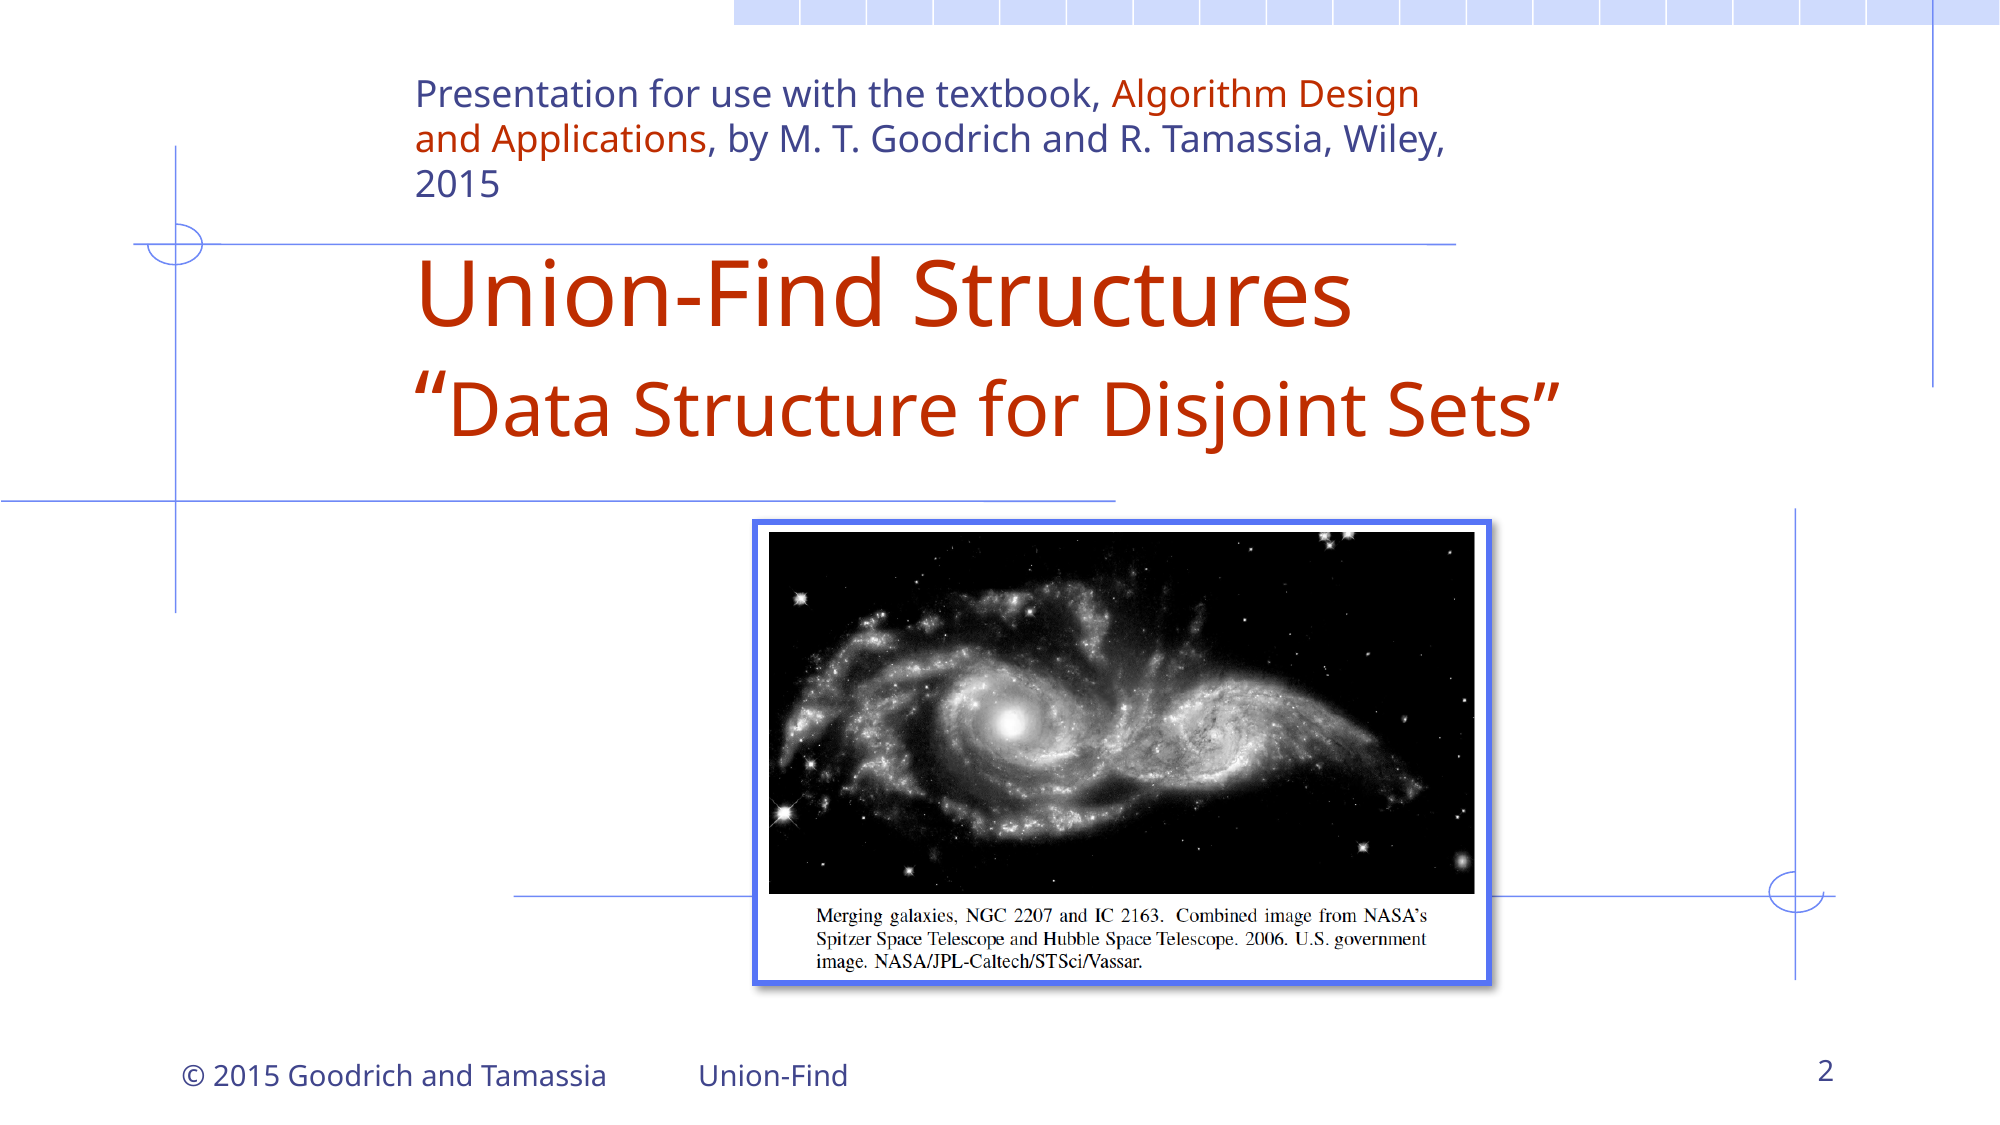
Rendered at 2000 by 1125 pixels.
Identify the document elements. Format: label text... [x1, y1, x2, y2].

footer Union-Find [682, 1024, 1317, 1101]
title Union-Find Structures “Data Structure for Disjoint Sets” [399, 275, 1675, 463]
slide_number 2 [1432, 1024, 1850, 1101]
subtitle Presentation for use with the textbook, Algorithm Design and Applications, by M. T. Goodrich and R. Tamassia, Wiley, 2015 [399, 62, 1488, 225]
picture [758, 524, 1487, 981]
